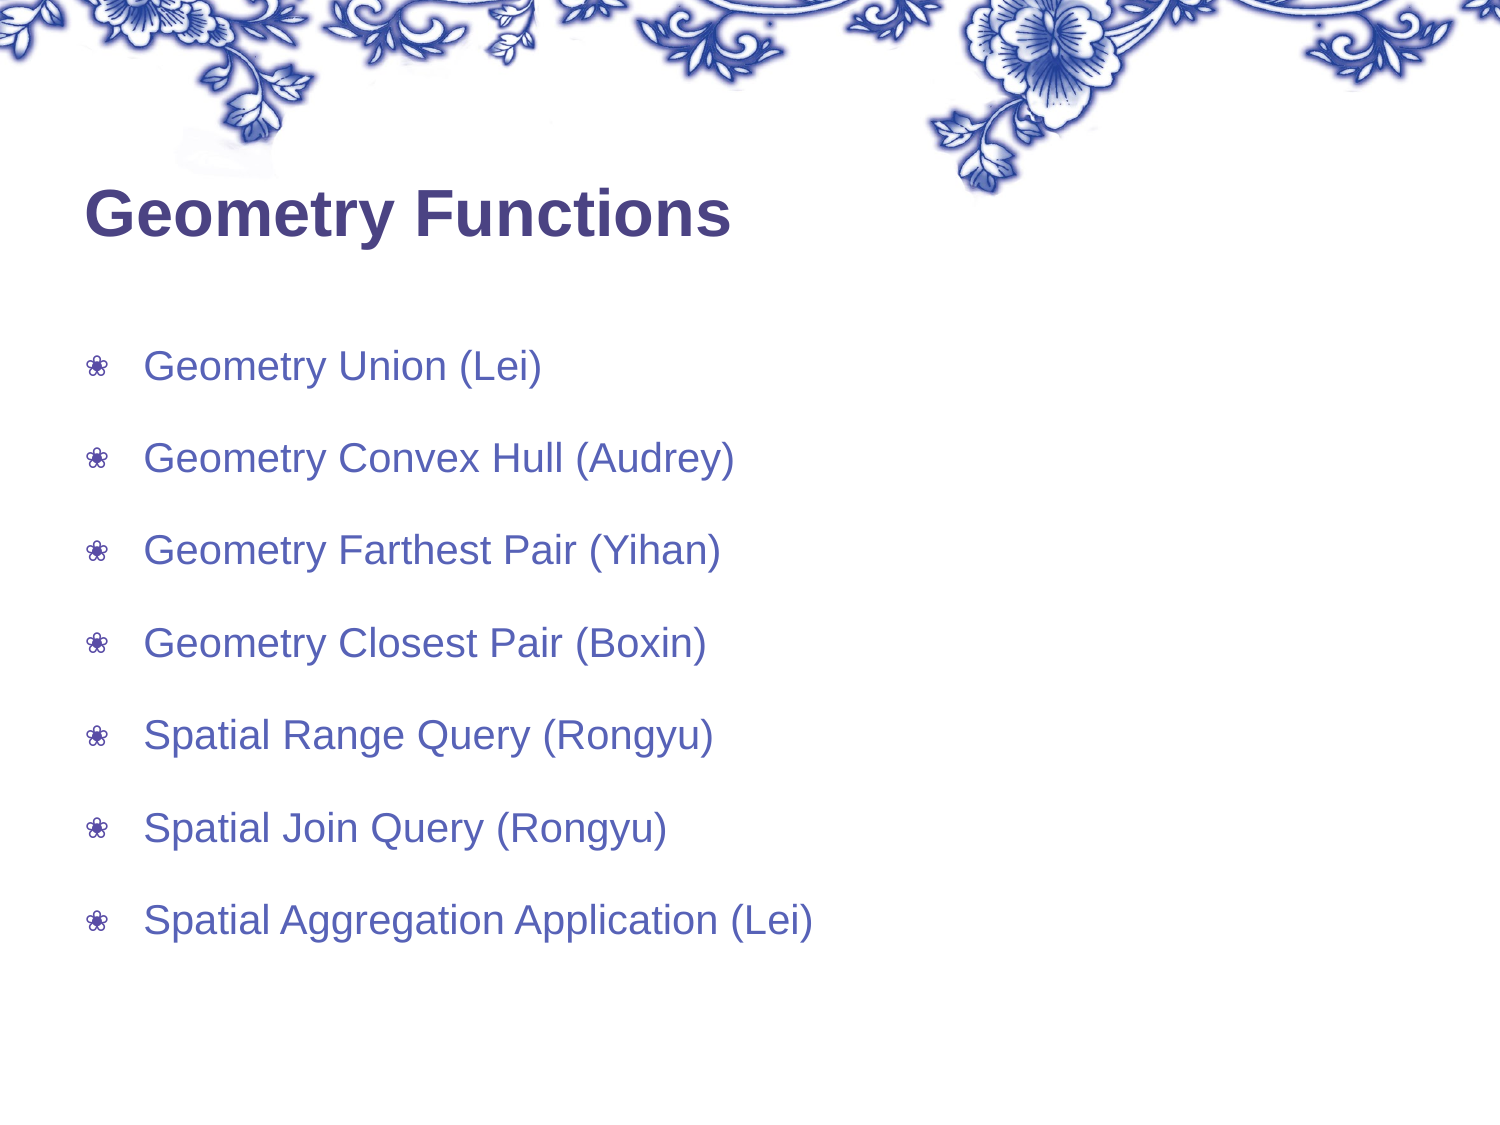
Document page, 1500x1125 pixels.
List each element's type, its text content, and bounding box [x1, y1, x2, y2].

title Geometry Functions [69, 128, 1431, 259]
picture [0, 0, 1500, 358]
list Geometry Union (Lei) Geometry Convex Hull (Audrey) Geometry Farthest Pair (Yihan) Geometry Closest Pair (Boxin) Spatial Range Query (Rongyu) Spatial Join Query (Rongyu) Spatial Aggregation Application (Lei) [69, 325, 1431, 1081]
